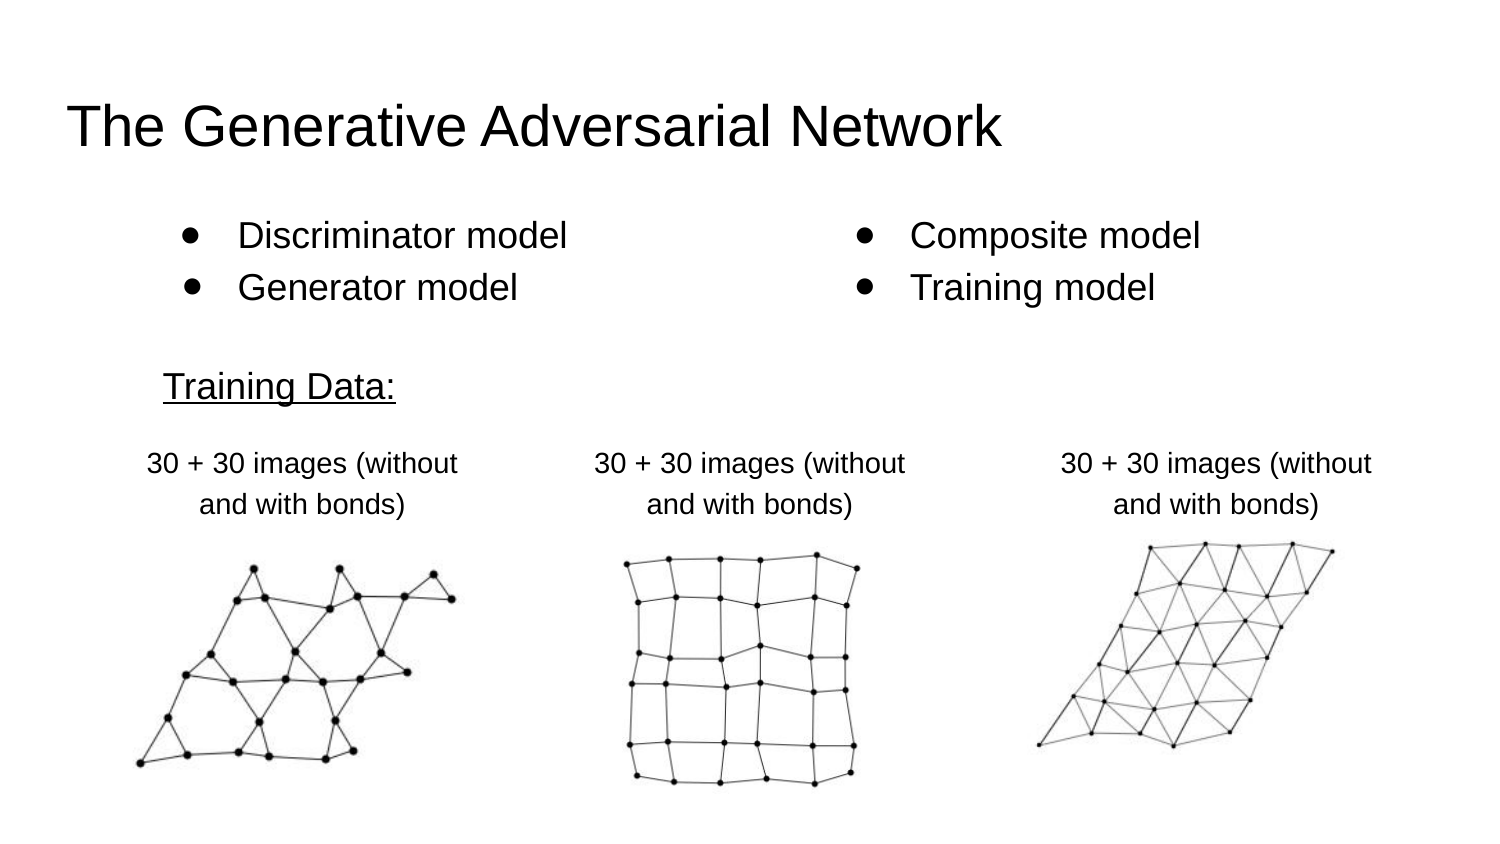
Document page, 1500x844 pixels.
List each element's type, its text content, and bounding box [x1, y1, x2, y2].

picture [613, 538, 878, 803]
title The Generative Adversarial Network [51, 72, 1172, 167]
list 30 + 30 images (without and with bonds) [1018, 424, 1415, 549]
picture [1027, 511, 1356, 772]
list Training Data: [147, 340, 906, 447]
list Discriminator model Generator model [147, 189, 706, 340]
list Composite model Training model [819, 189, 1378, 352]
list 30 + 30 images (without and with bonds) [552, 424, 948, 549]
picture [122, 523, 476, 802]
list 30 + 30 images (without and with bonds) [105, 424, 501, 549]
